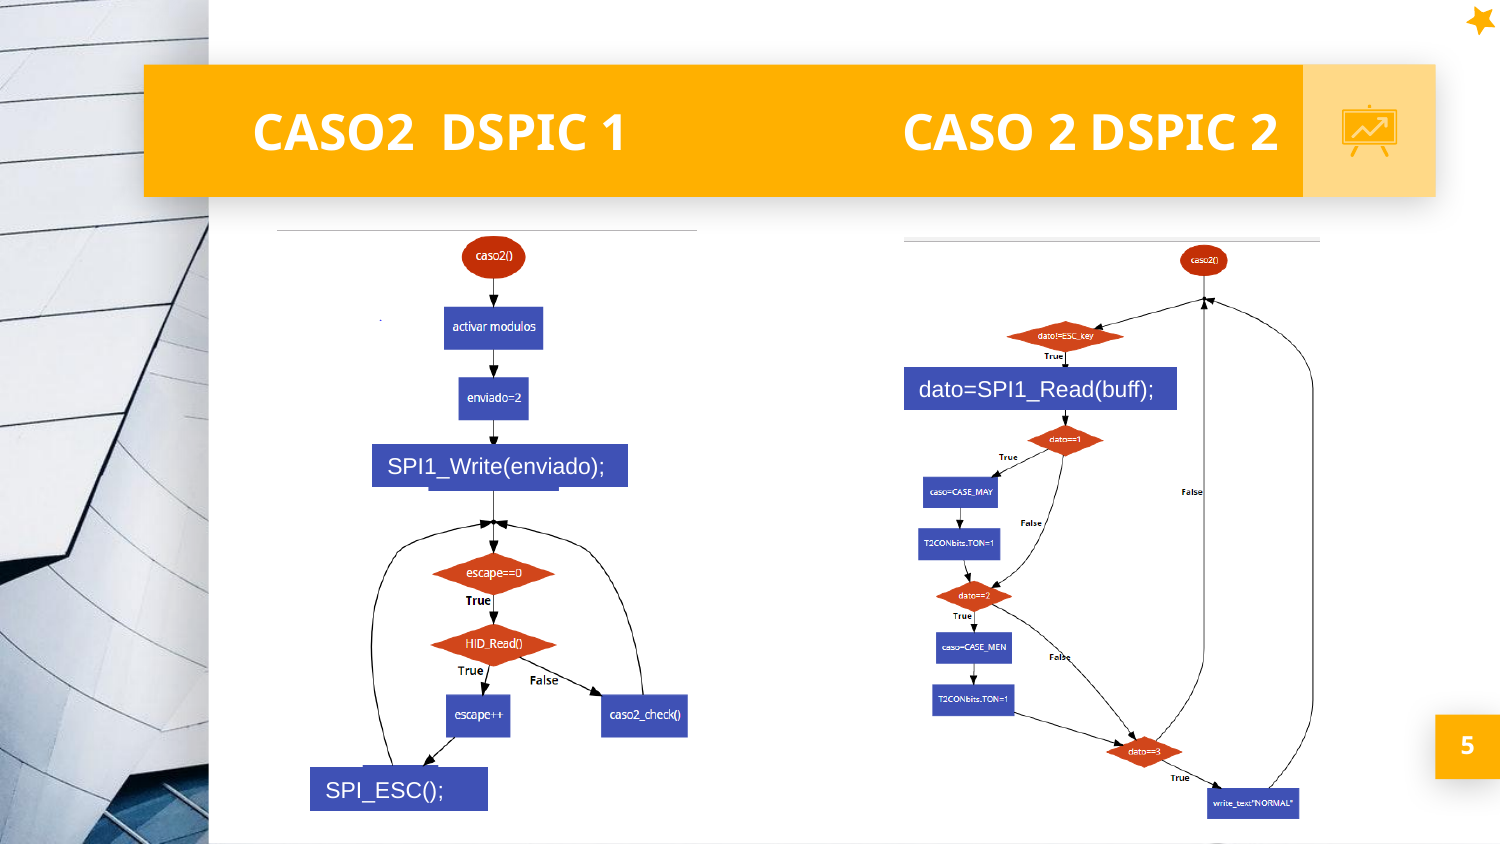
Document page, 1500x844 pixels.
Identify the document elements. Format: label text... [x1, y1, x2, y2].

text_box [1341, 104, 1398, 157]
slide_number 5 [1435, 714, 1500, 780]
title CASO2 DSPIC 1 CASO 2 DSPIC 2 [193, 64, 1300, 197]
picture [277, 230, 698, 813]
picture [0, 0, 208, 844]
picture [903, 237, 1321, 820]
text_box [1466, 6, 1496, 36]
